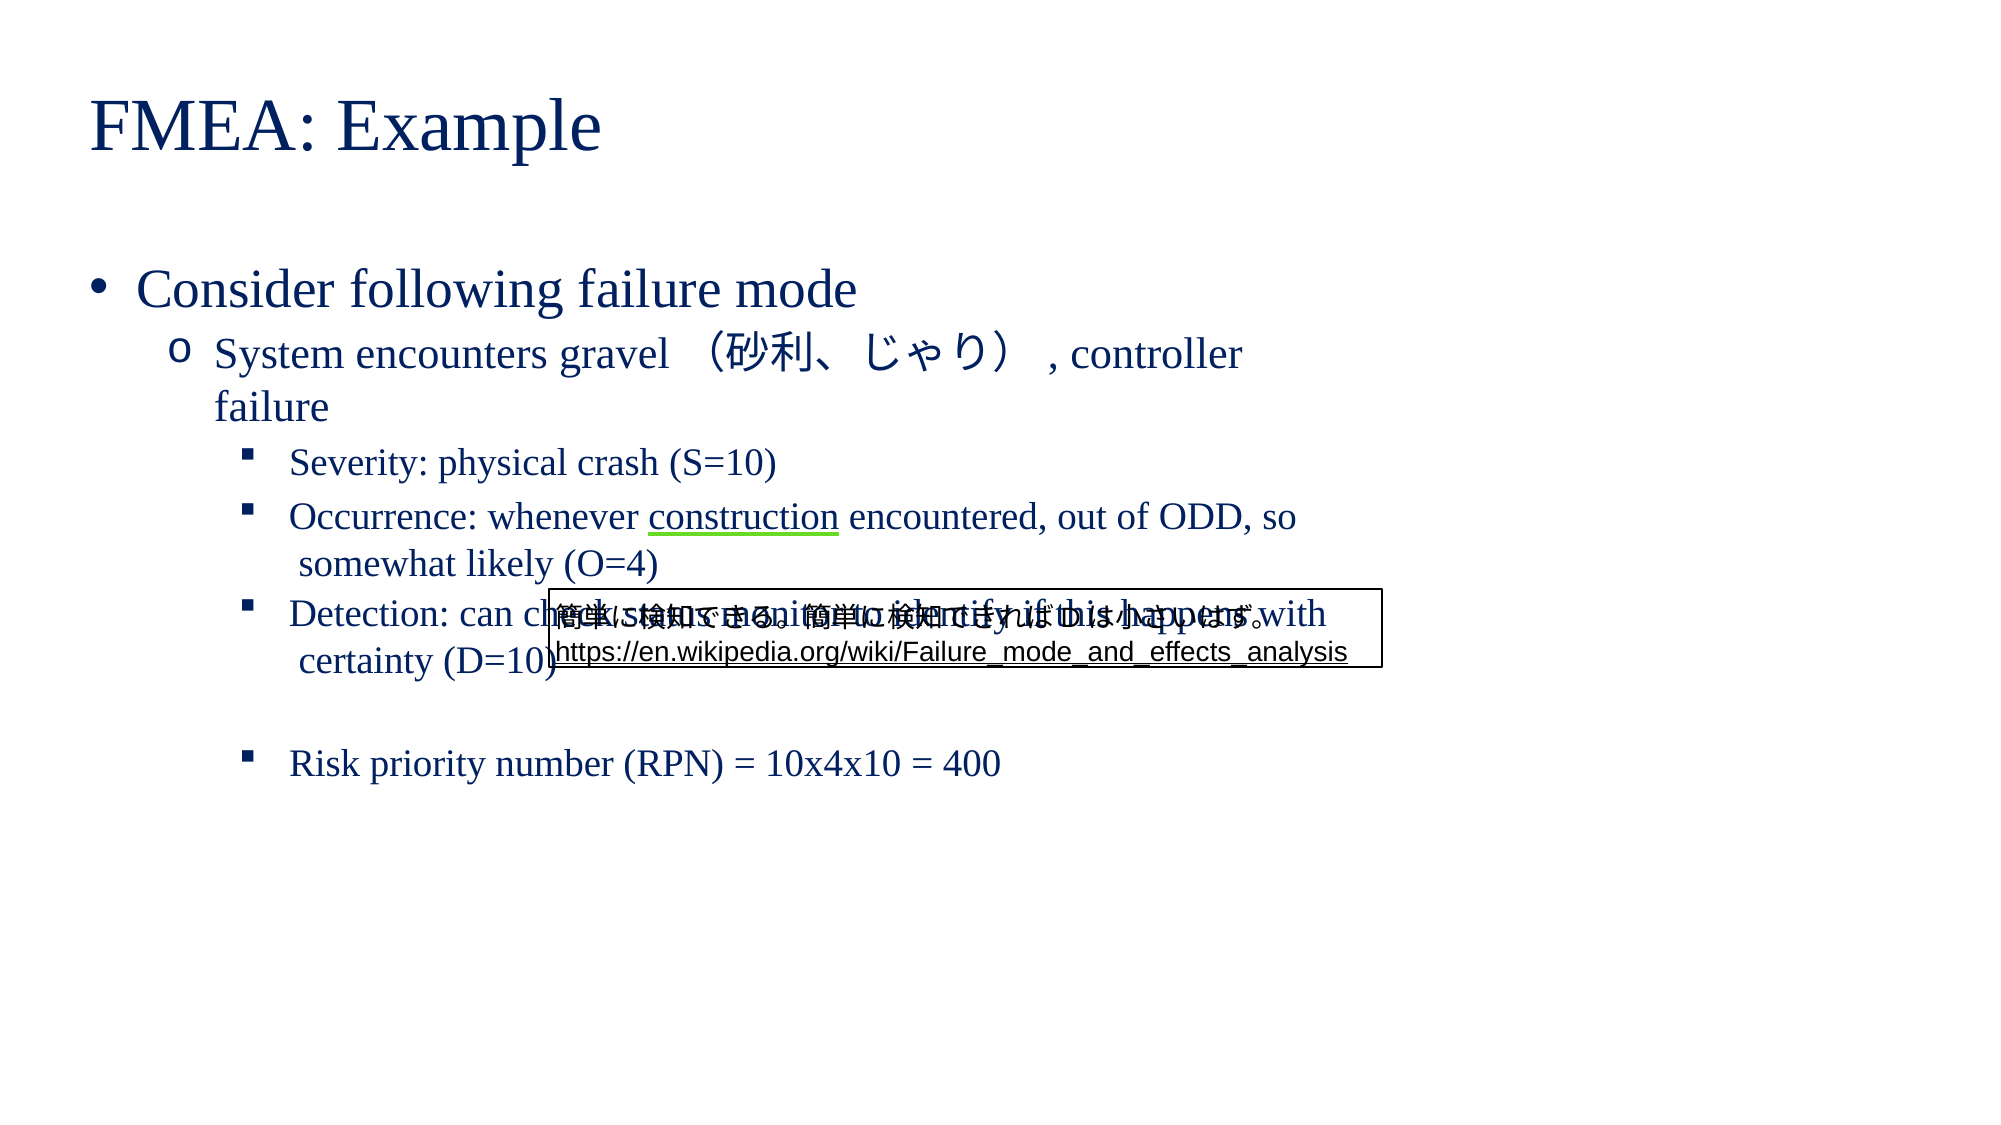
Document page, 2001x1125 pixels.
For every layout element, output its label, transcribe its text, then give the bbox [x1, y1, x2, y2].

text_box 簡単に検知できる。簡単に検知できればDは小さいはず。 https://en.wikipedia.org/wiki/Failure_mode_and_effects_analysis [549, 588, 1382, 667]
text_box Consider following failure mode System encounters gravel（砂利、じゃり）, controller failure Severity: physical crash (S=10) Occurrence: whenever construction encountered, out of ODD, so somewhat likely (O=4) Detection: can check status monitor to identify if this happens with certainty (D=10) Risk priority number (RPN) = 10x4x10 = 400 [86, 242, 1337, 785]
title FMEA: Example [86, 72, 607, 242]
